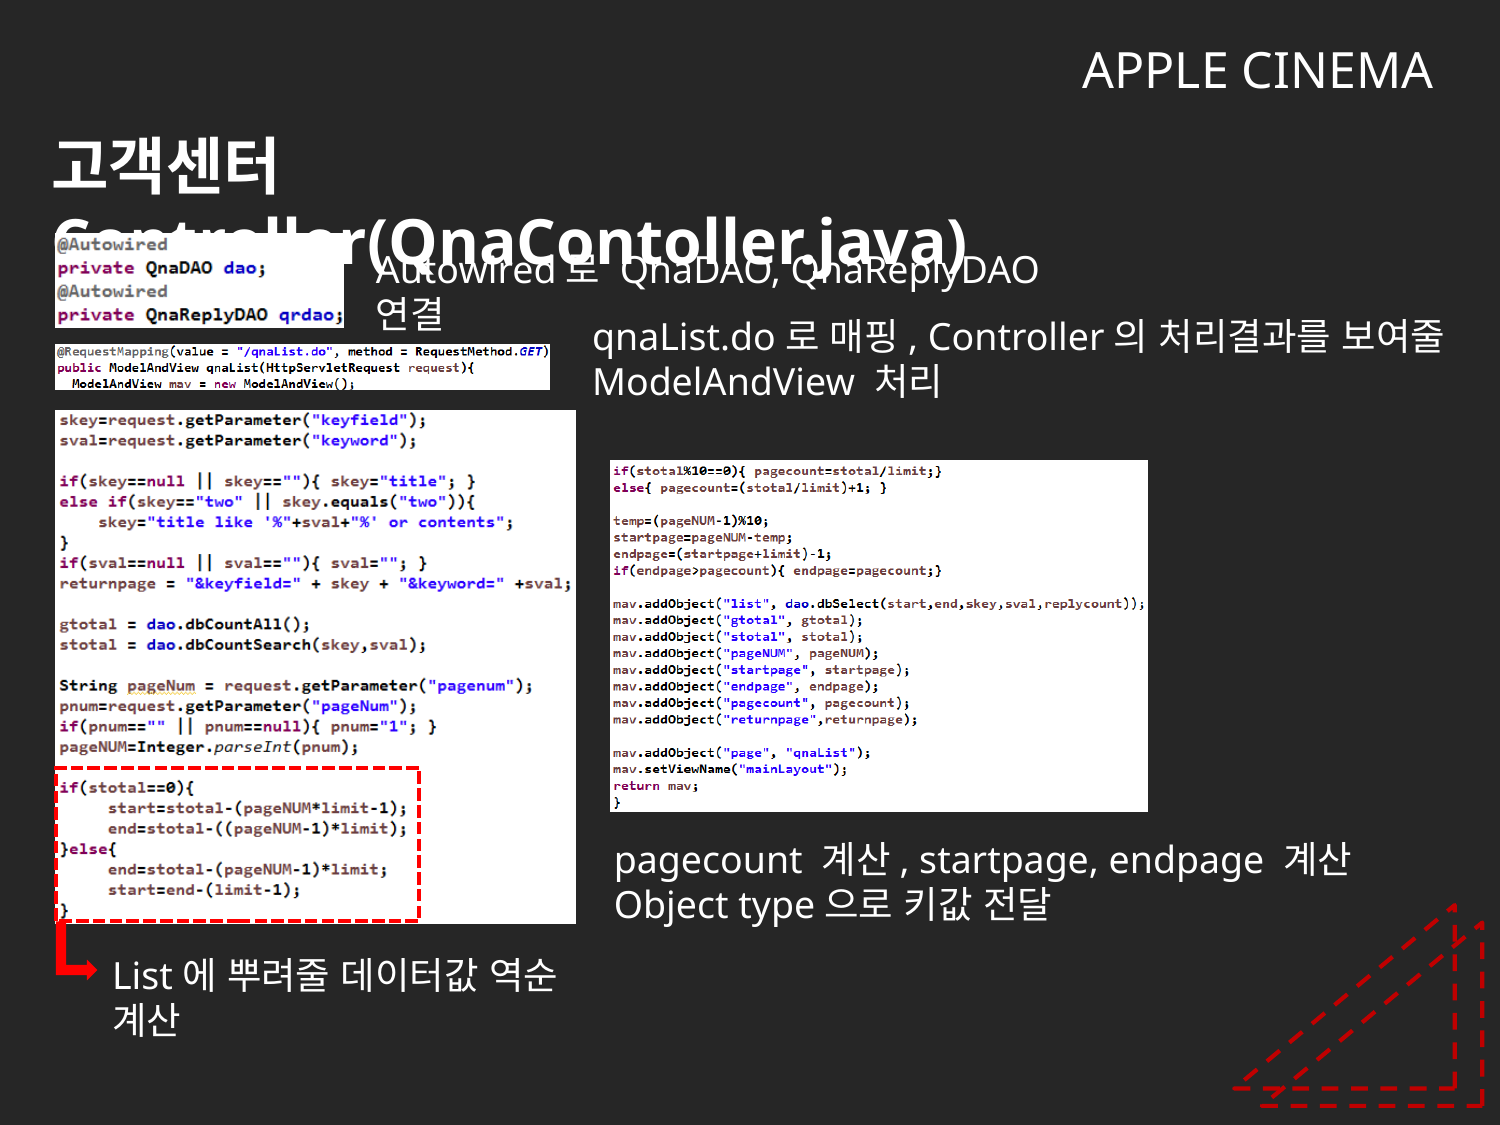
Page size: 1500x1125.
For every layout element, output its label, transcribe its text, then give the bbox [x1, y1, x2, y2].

picture [609, 459, 1148, 812]
text_box List에 뿌려줄 데이터값 역순 계산 [97, 944, 591, 1049]
text_box Autowired로 QnaDAO, QnaReplyDAO 연결 [361, 238, 1118, 344]
text_box qnaList.do로 매핑, Controller의 처리결과를 보여줄 ModelAndView 처리 [577, 305, 1483, 410]
picture [55, 344, 550, 390]
picture [55, 233, 345, 329]
picture [55, 409, 576, 924]
text_box 고객센터 Controller(QnaContoller.java) [36, 119, 1183, 285]
text_box APPLE CINEMA [763, 30, 1449, 106]
text_box [53, 930, 97, 983]
text_box pagecount 계산, startpage, endpage 계산 Object type으로 키값 전달 [599, 828, 1432, 934]
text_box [1233, 904, 1483, 1107]
